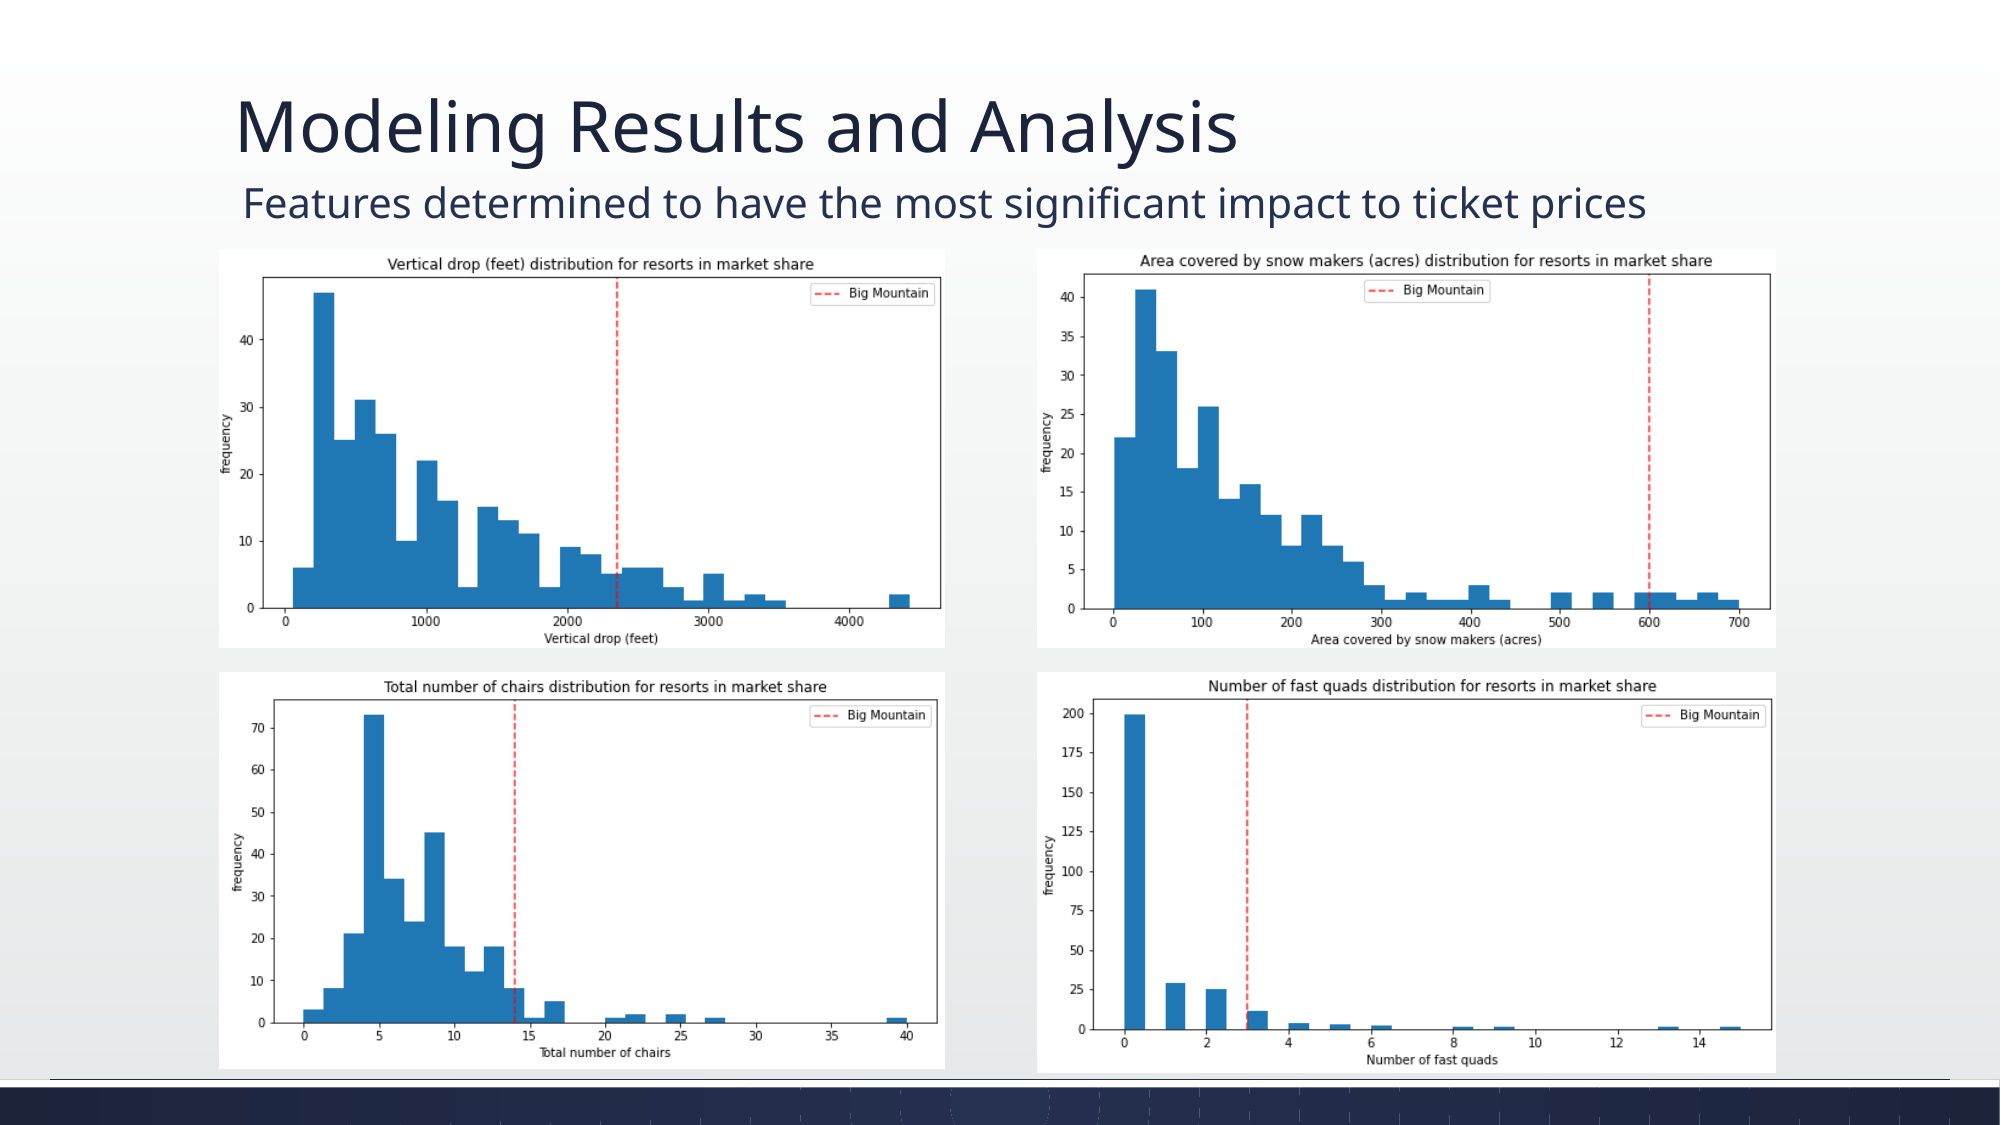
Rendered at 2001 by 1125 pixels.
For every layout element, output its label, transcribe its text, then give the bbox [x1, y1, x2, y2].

picture [219, 249, 945, 648]
list Features determined to have the most significant impact to ticket prices [219, 174, 1825, 276]
picture [219, 672, 945, 1069]
title Modeling Results and Analysis [219, 76, 1780, 174]
picture [1037, 249, 1776, 648]
picture [1037, 672, 1776, 1073]
